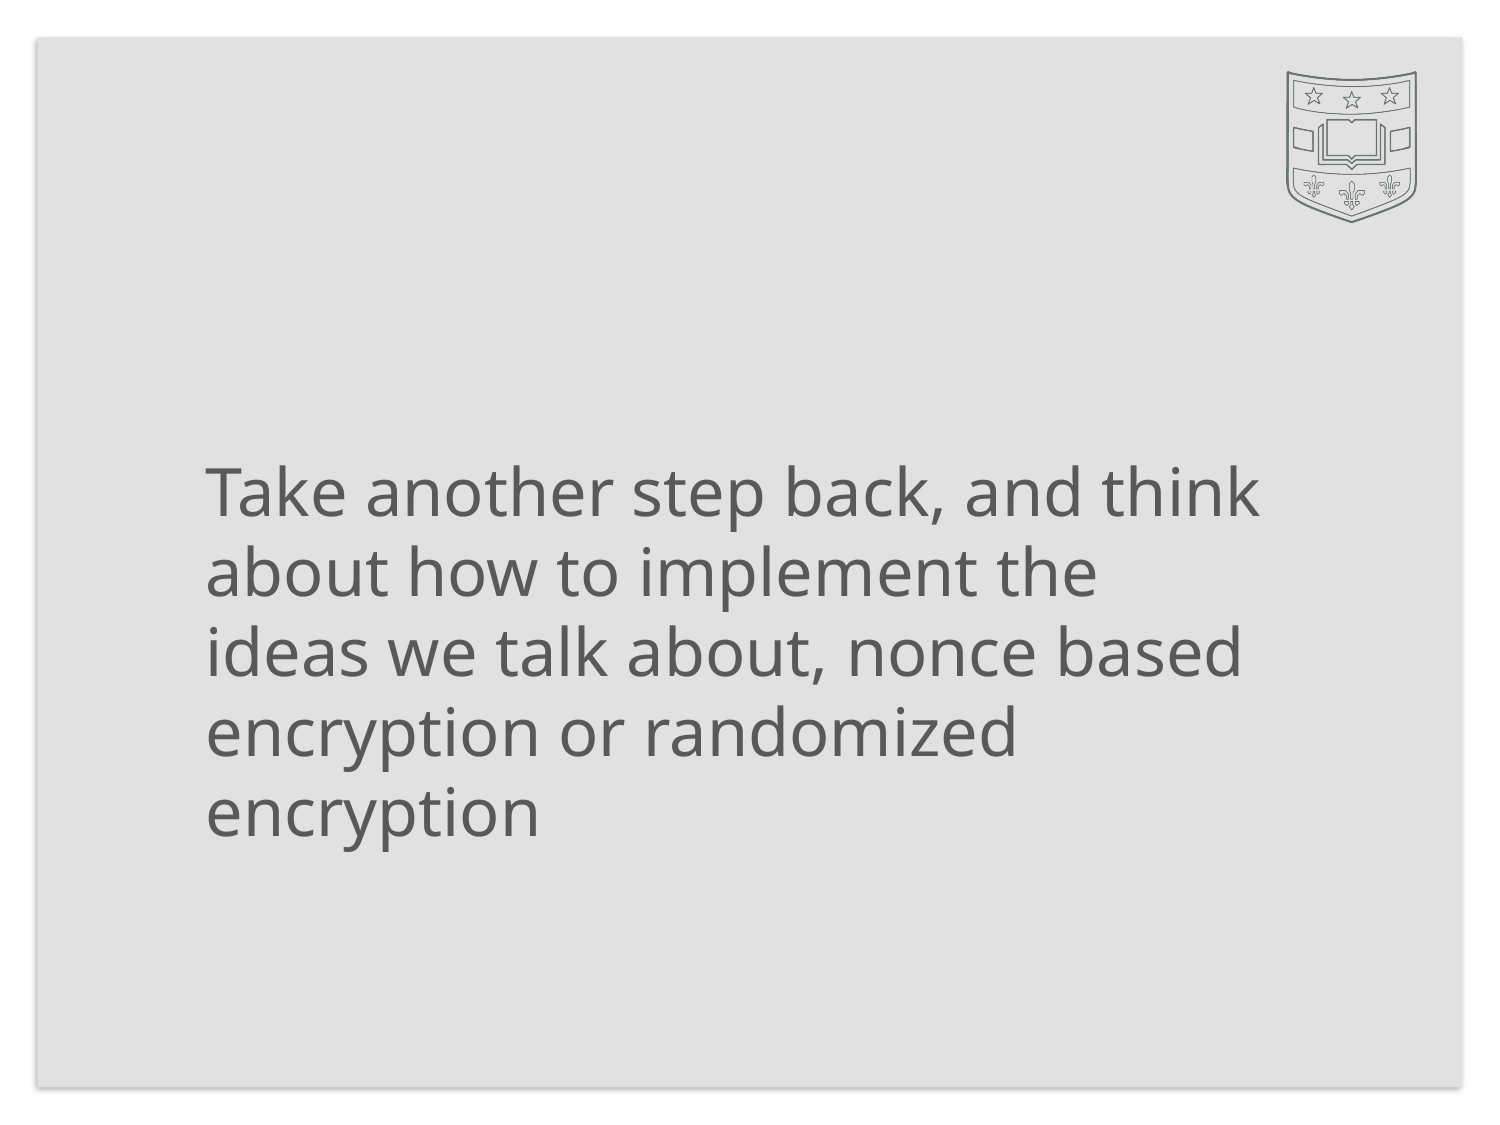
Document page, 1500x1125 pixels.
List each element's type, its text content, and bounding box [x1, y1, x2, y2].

text_box Take another step back, and think about how to implement the ideas we talk about, nonce based encryption or randomized encryption [190, 442, 1284, 857]
picture [1286, 71, 1417, 223]
